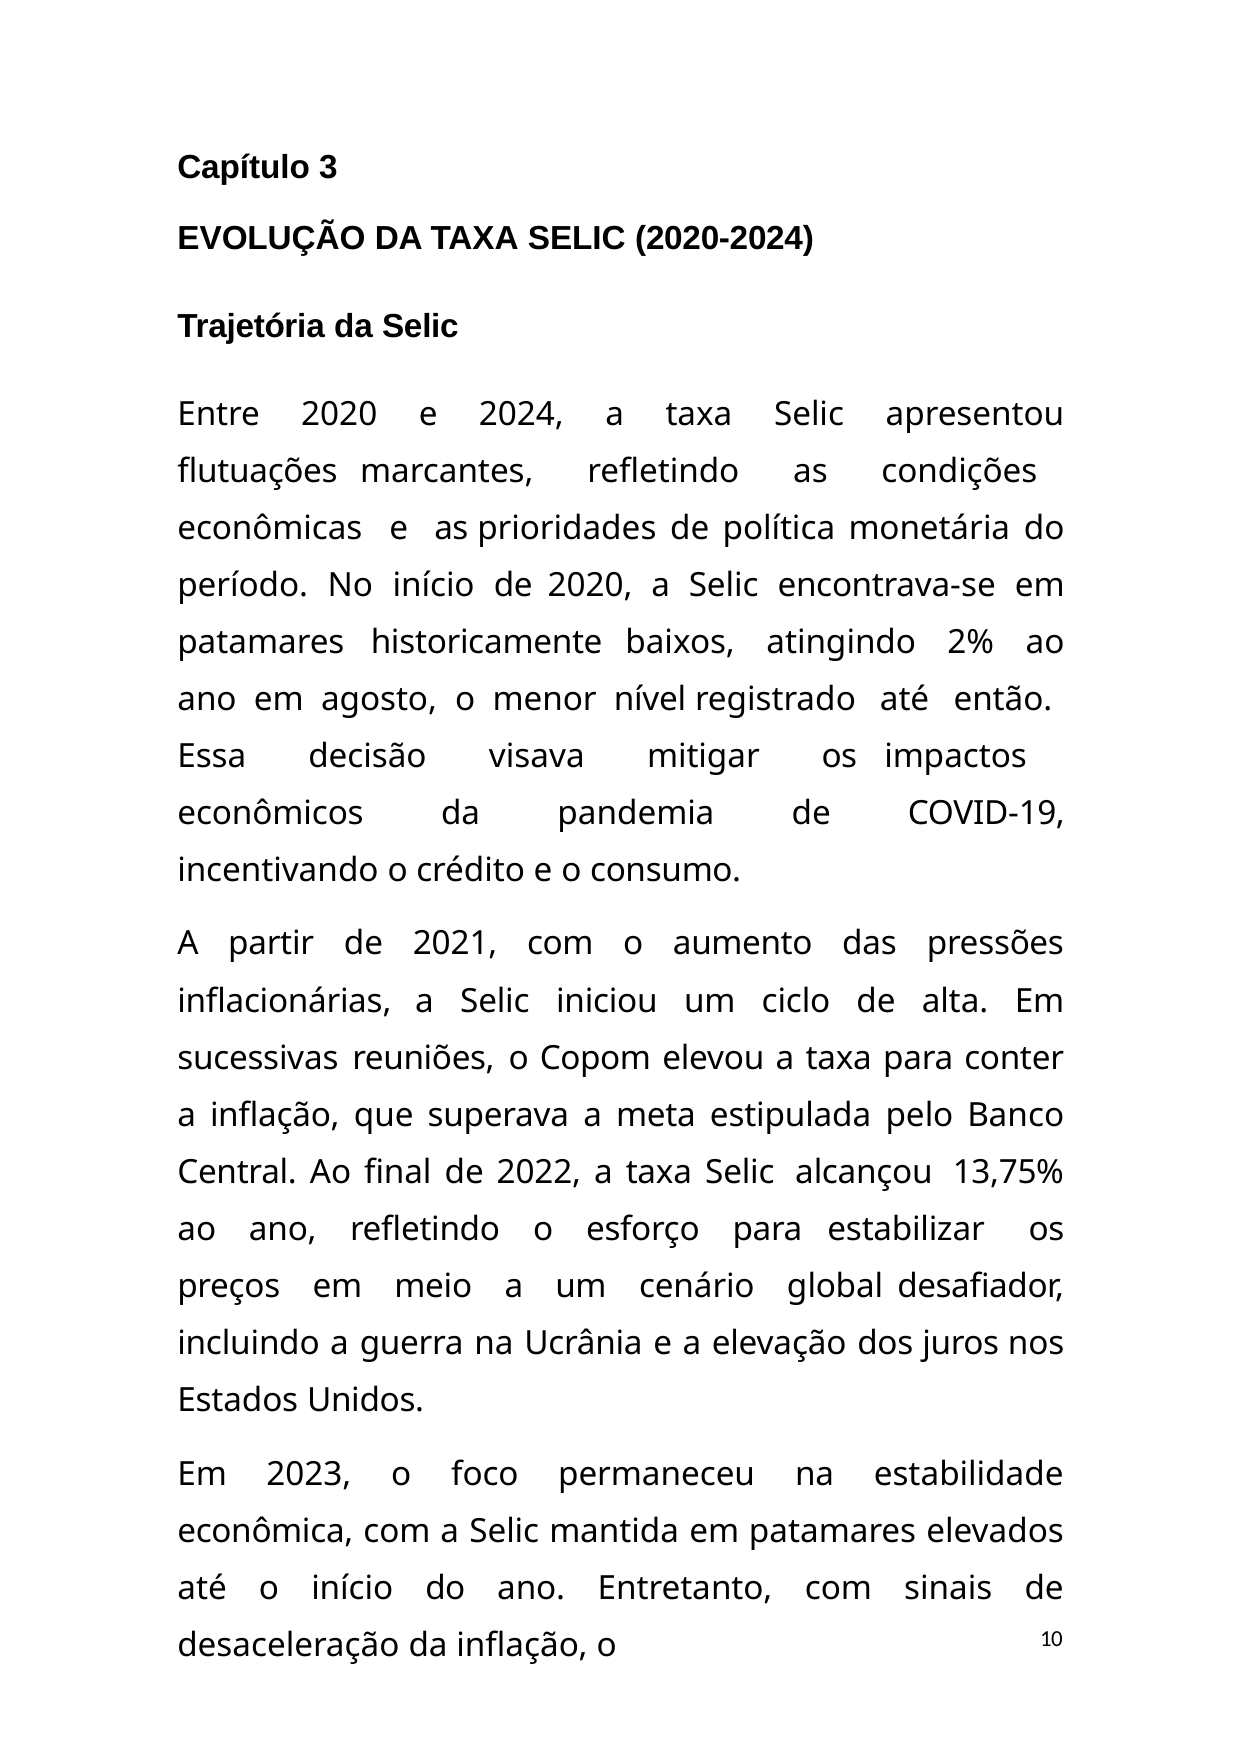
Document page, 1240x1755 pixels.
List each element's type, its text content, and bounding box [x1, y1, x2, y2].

text_box Capítulo 3 EVOLUÇÃO DA TAXA SELIC (2020-2024) Trajetória da Selic Entre 2020 e 2024, a taxa Selic apresentou flutuações marcantes, refletindo as condições econômicas e as prioridades de política monetária do período. No início de 2020, a Selic encontrava-se em patamares historicamente baixos, atingindo 2% ao ano em agosto, o menor nível registrado até então. Essa decisão visava mitigar os impactos econômicos da pandemia de COVID-19, incentivando o crédito e o consumo. A partir de 2021, com o aumento das pressões inflacionárias, a Selic iniciou um ciclo de alta. Em sucessivas reuniões, o Copom elevou a taxa para conter a inflação, que superava a meta estipulada pelo Banco Central. Ao final de 2022, a taxa Selic alcançou 13,75% ao ano, refletindo o esforço para estabilizar os preços em meio a um cenário global desafiador, incluindo a guerra na Ucrânia e a elevação dos juros nos Estados Unidos. Em 2023, o foco permaneceu na estabilidade econômica, com a Selic mantida em patamares elevados até o início do ano. Entretanto, com sinais de desaceleração da inflação, o [175, 143, 1066, 1663]
